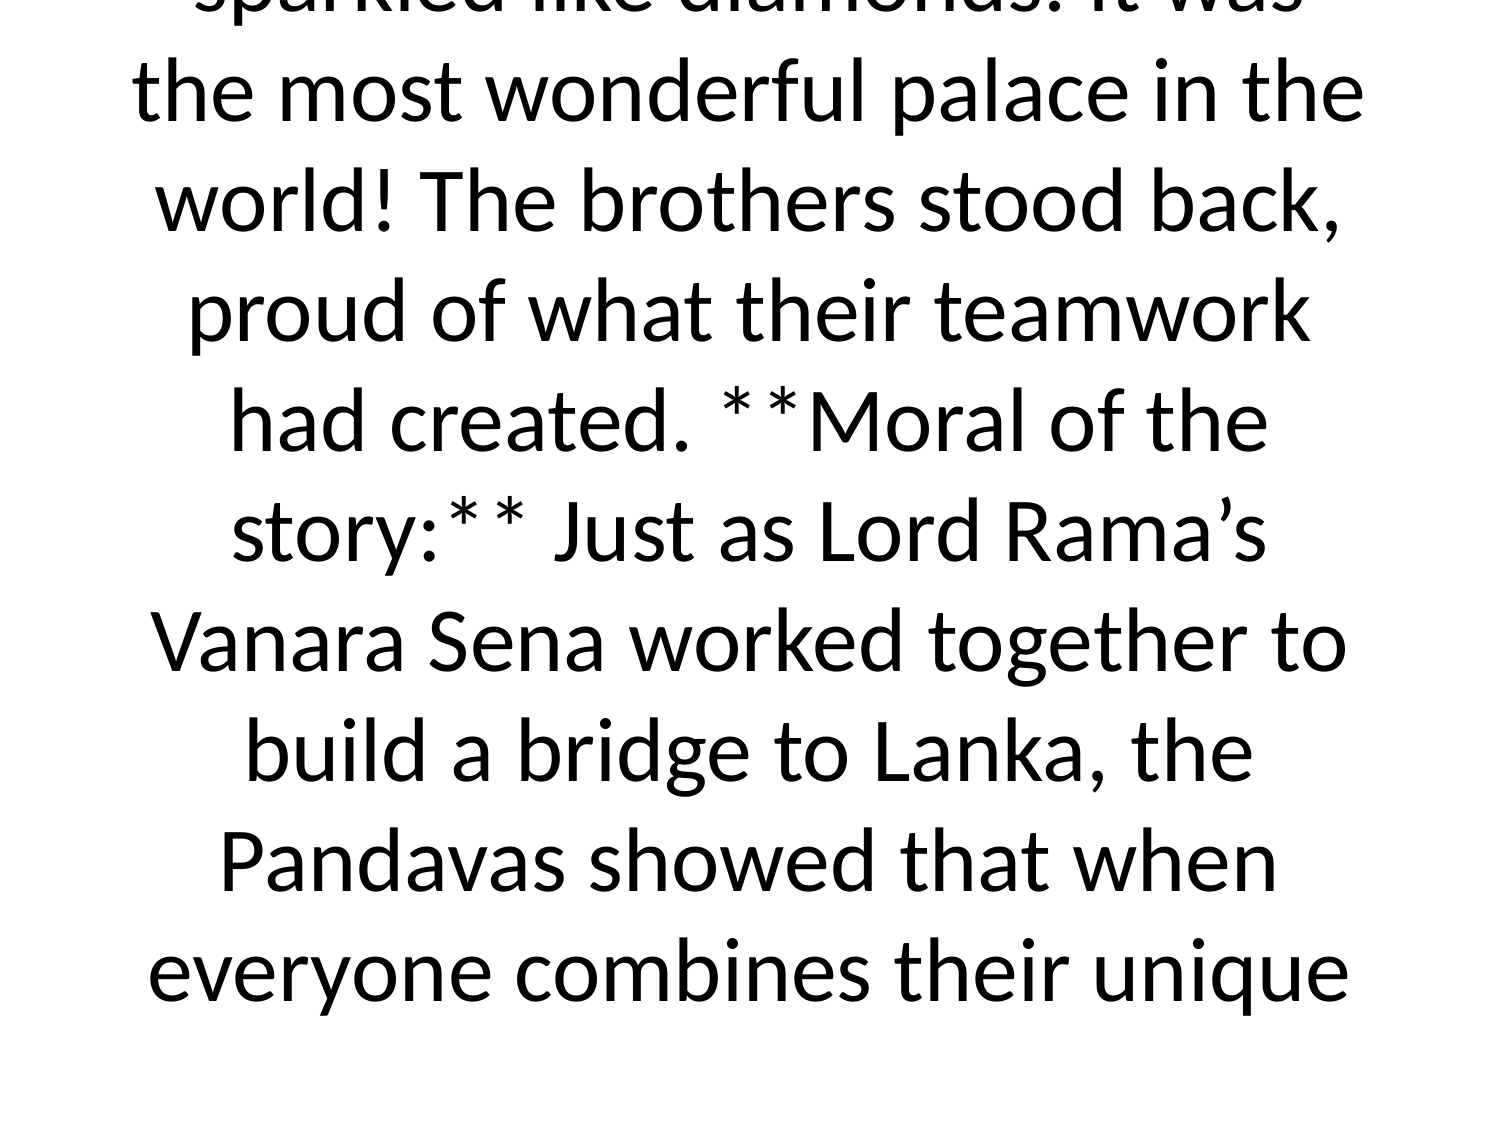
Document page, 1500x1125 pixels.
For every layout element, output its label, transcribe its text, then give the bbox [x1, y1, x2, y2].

title sparkled like diamonds. It was the most wonderful palace in the world! The brothers stood back, proud of what their teamwork had created. **Moral of the story:** Just as Lord Rama’s Vanara Sena worked together to build a bridge to Lanka, the Pandavas showed that when everyone combines their unique [112, 349, 1388, 591]
